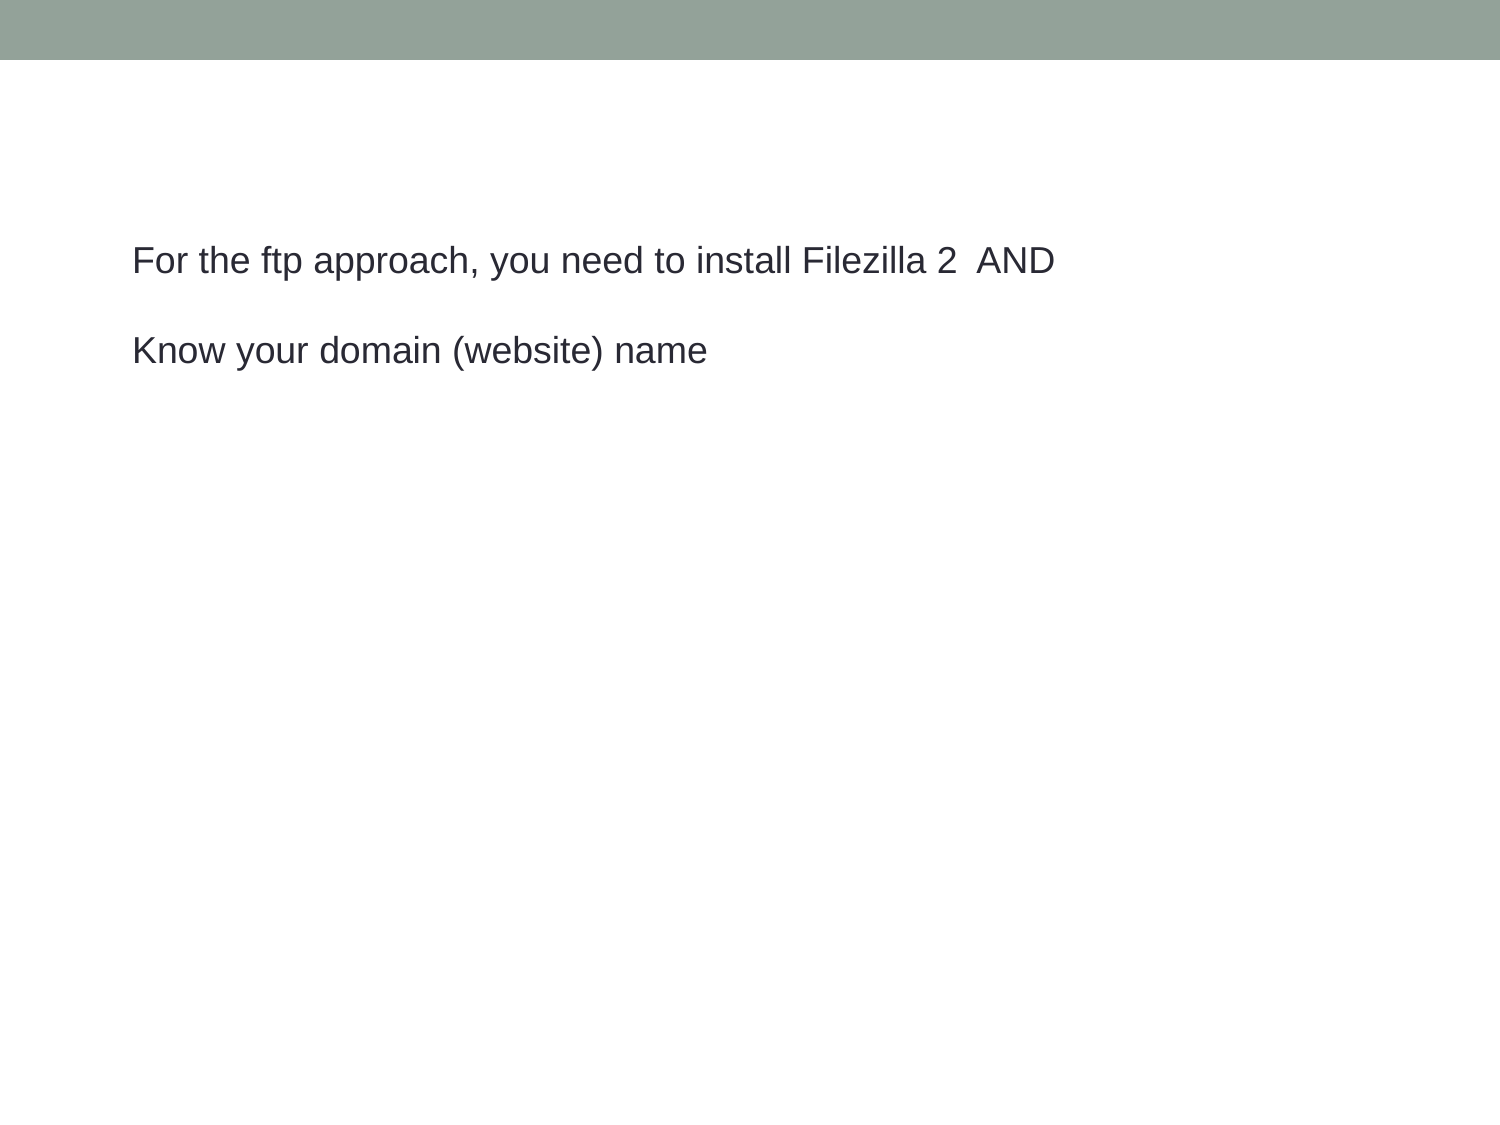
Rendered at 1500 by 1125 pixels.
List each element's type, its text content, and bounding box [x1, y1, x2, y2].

text_box For the ftp approach, you need to install Filezilla 2 AND Know your domain (website) name [117, 228, 1396, 423]
